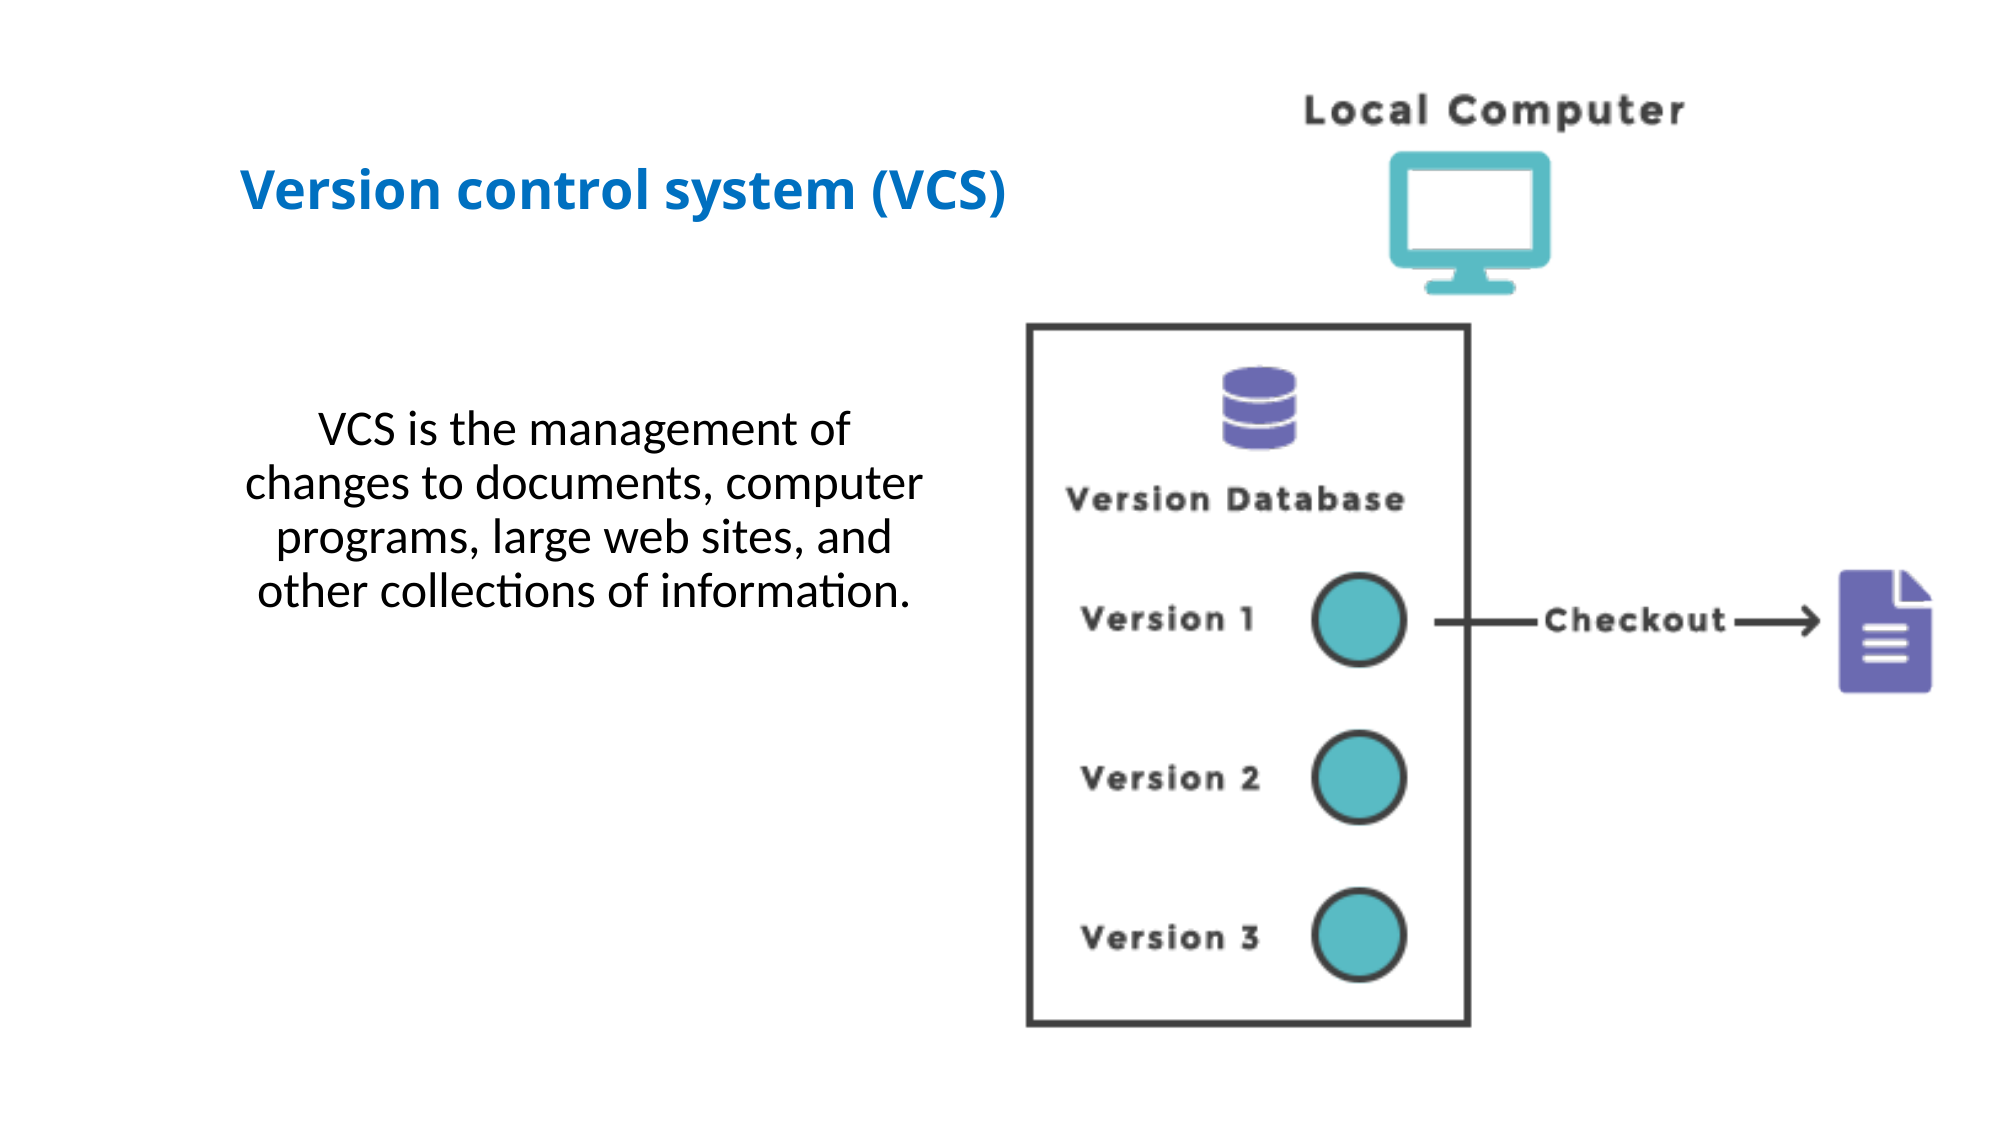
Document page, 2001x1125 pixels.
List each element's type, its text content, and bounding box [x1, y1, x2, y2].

title Version control system (VCS) [217, 117, 980, 229]
subtitle VCS is the management of changes to documents, computer programs, large web sites, and other collections of information. [217, 394, 952, 670]
picture [980, 80, 1964, 1065]
